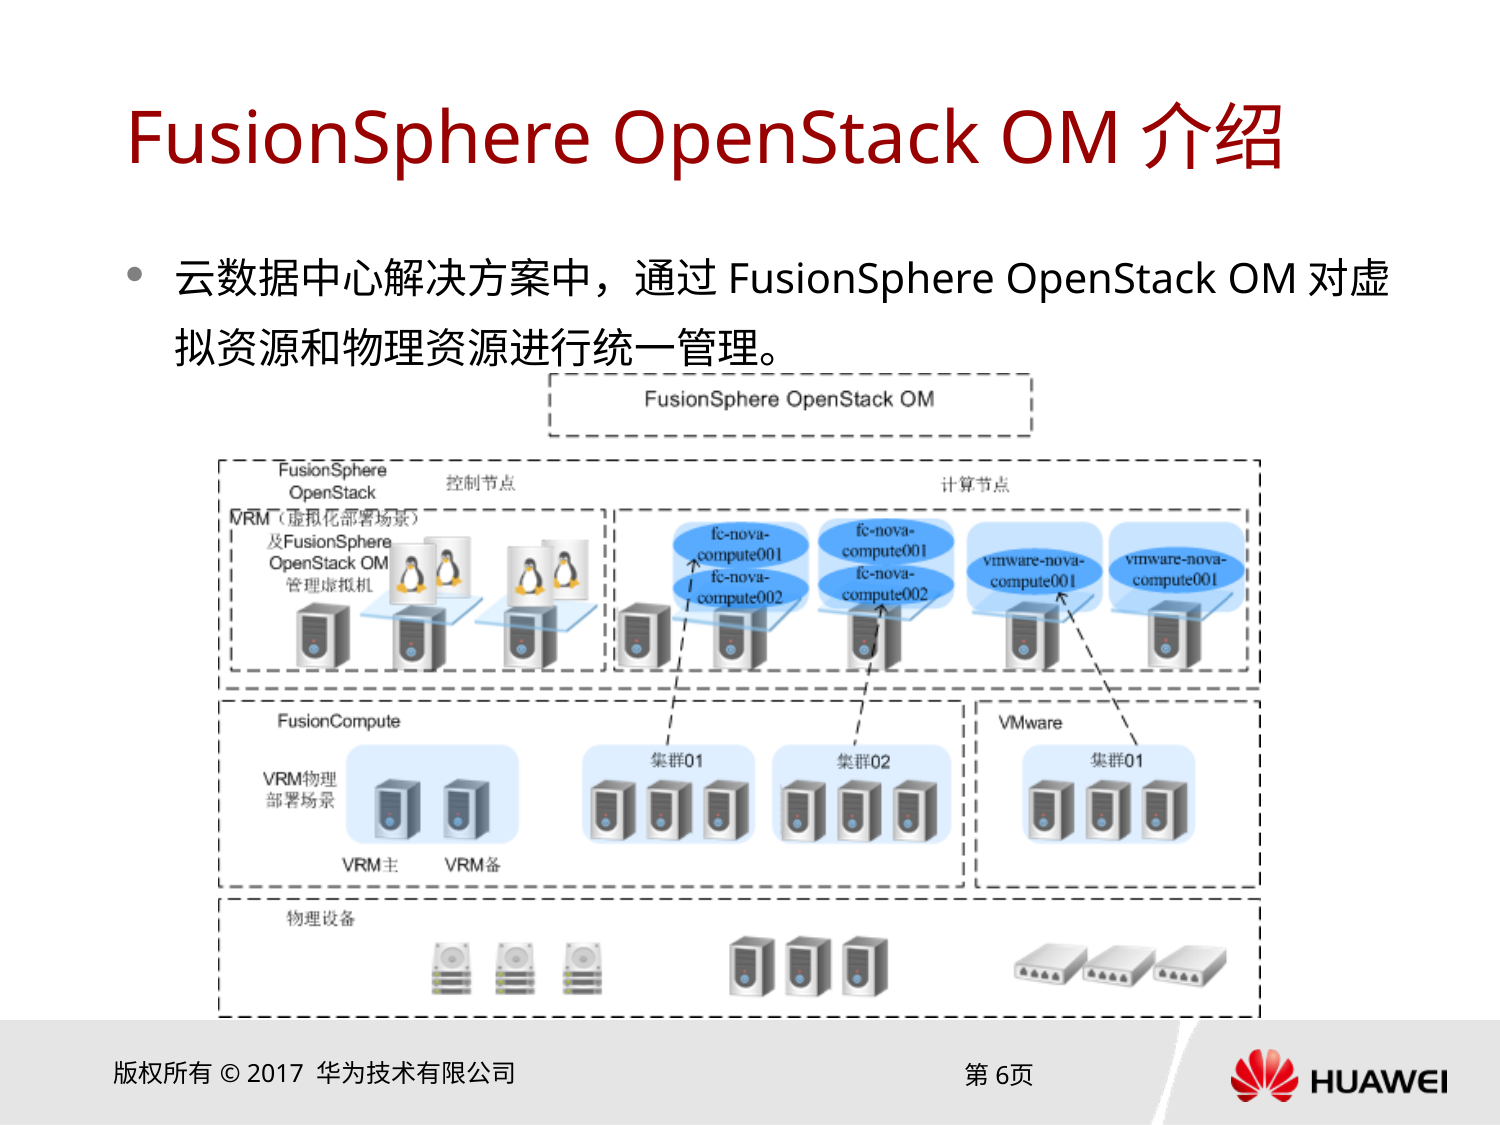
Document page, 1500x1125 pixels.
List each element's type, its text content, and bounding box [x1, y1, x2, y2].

list 云数据中心解决方案中，通过FusionSphere OpenStack OM对虚拟资源和物理资源进行统一管理。 [111, 225, 1412, 870]
title FusionSphere OpenStack OM介绍 [111, 63, 1500, 207]
picture [218, 373, 1261, 1018]
picture [0, 1020, 1500, 1125]
